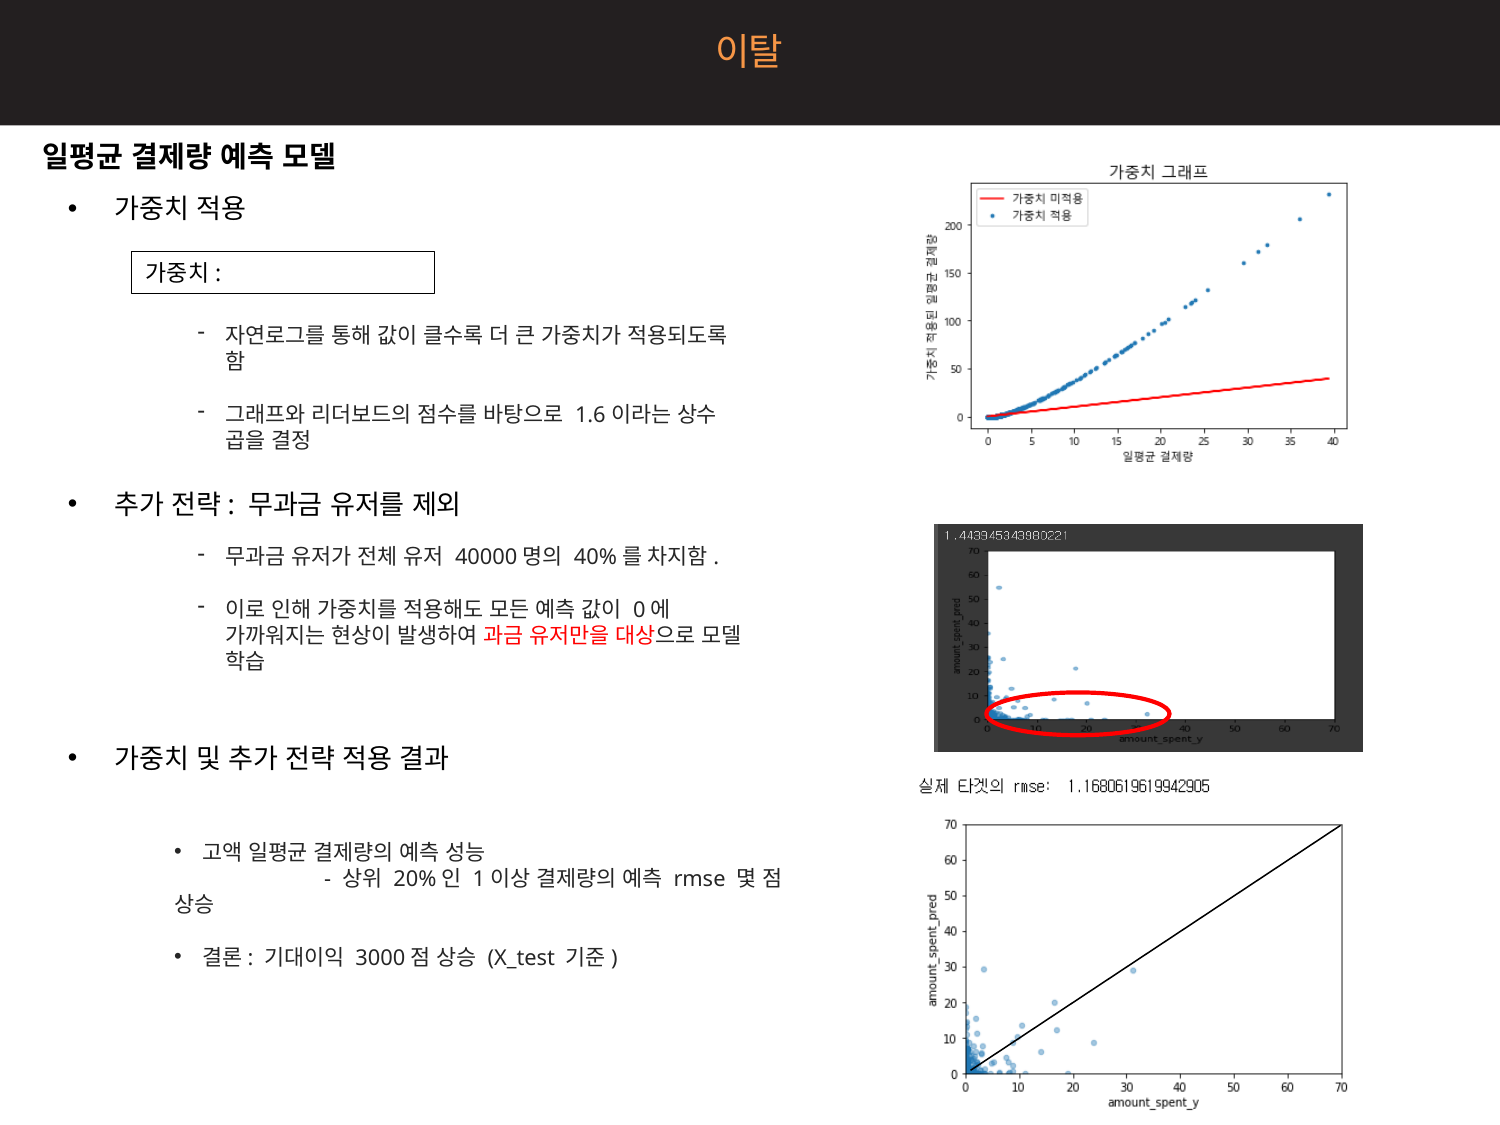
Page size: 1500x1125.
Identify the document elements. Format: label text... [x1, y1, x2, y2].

picture [909, 158, 1361, 471]
picture [934, 523, 1363, 752]
text_box 가중치 및 추가 전략 적용 결과 [53, 733, 727, 781]
text_box 자연로그를 통해 값이 클수록 더 큰 가중치가 적용되도록 함 그래프와 리더보드의 점수를 바탕으로 1.6이라는 상수 곱을 결정 [183, 314, 762, 461]
text_box 가중치 적용 [53, 184, 727, 232]
text_box 일평균 결제량 예측 모델 [27, 131, 701, 181]
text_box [970, 825, 1341, 1071]
text_box 유저 이탈 예측 Lineage [478, 0, 1022, 135]
picture [915, 774, 1355, 1117]
text_box 고액 일평균 결제량의 예측 성능 - 상위 20%인 1이상 결제량의 예측 rmse 몇 점 상승 결론: 기대이익 3000점 상승 (X_test 기준) [159, 804, 833, 977]
text_box [0, 0, 478, 127]
text_box 추가 전략: 무과금 유저를 제외 [53, 479, 727, 527]
text_box [1022, 0, 1500, 127]
text_box 무과금 유저가 전체 유저 40000명의 40%를 차지함. 이로 인해 가중치를 적용해도 모든 예측 값이 0에 가까워지는 현상이 발생하여 과금 유저만을 대상으로 모델 학습 [183, 535, 762, 682]
